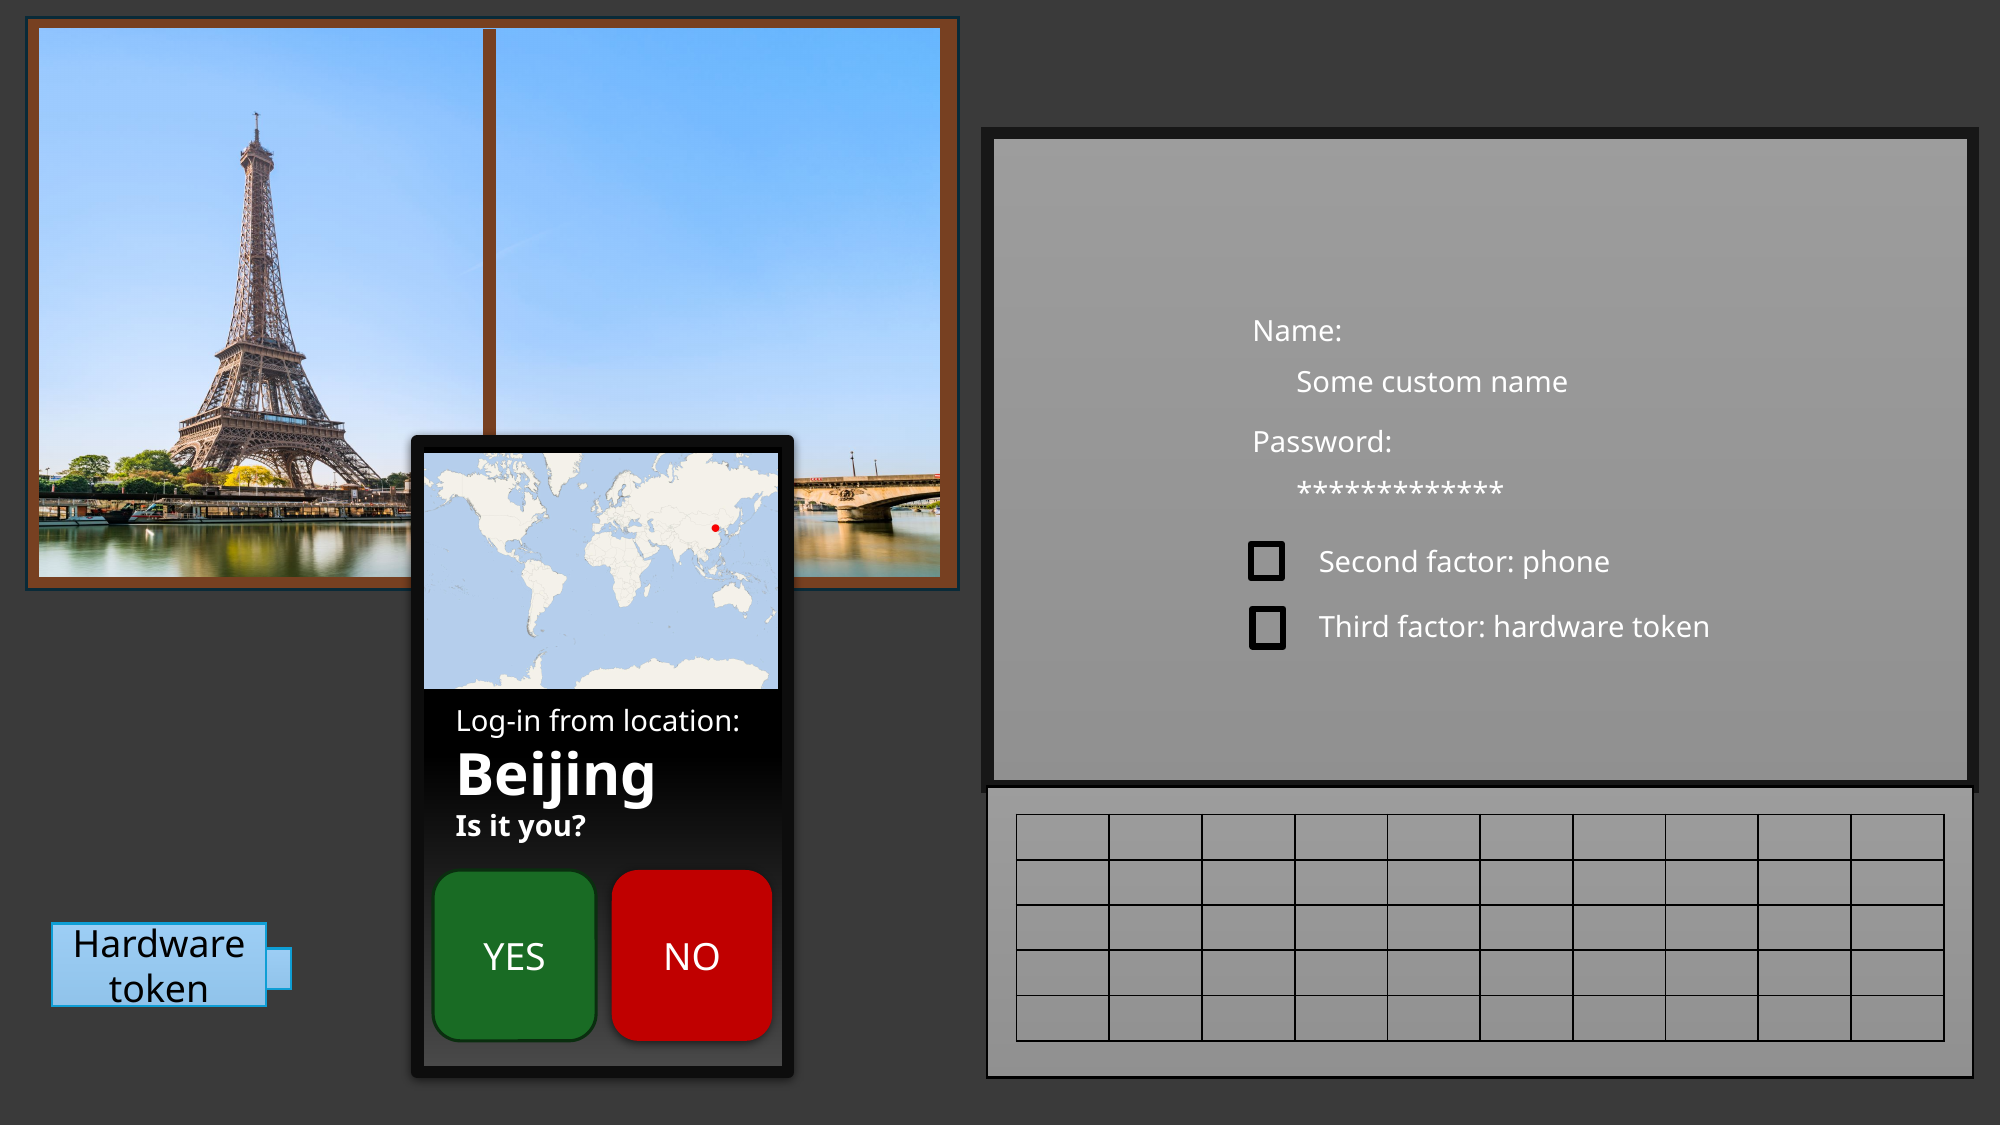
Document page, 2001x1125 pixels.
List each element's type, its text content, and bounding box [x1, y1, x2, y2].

text_box Hardware token [51, 922, 267, 1007]
table_header [1296, 815, 1387, 859]
text_box Second factor: phone [1303, 535, 1628, 586]
text_box [1250, 543, 1282, 579]
table_header [1574, 815, 1665, 859]
table_cell [1574, 906, 1665, 949]
table_cell [1203, 861, 1294, 904]
table_cell [1481, 861, 1572, 904]
text_box ************* [1281, 466, 1606, 517]
table_header [1666, 815, 1757, 859]
text_box Some custom name [1281, 355, 1606, 406]
table_cell [1574, 861, 1665, 904]
table_cell [1759, 906, 1850, 949]
table_cell [1759, 951, 1850, 995]
text_box [417, 577, 788, 1072]
table_cell [1388, 996, 1479, 1040]
table_cell [1017, 861, 1108, 904]
text_box [986, 132, 1974, 785]
table_cell [1852, 951, 1943, 995]
table_cell [1852, 861, 1943, 904]
text_box Name: [1237, 305, 1561, 355]
text_box Third factor: hardware token [1303, 600, 1730, 651]
table_header [1481, 815, 1572, 859]
table_header [1203, 815, 1294, 859]
table_cell [1666, 951, 1757, 995]
text_box YES [431, 868, 598, 1043]
table_header [1852, 815, 1943, 859]
table_cell [1203, 996, 1294, 1040]
table_cell [1759, 861, 1850, 904]
text_box Password: [1237, 416, 1561, 467]
table_cell [1574, 996, 1665, 1040]
table_cell [1296, 996, 1387, 1040]
table_cell [1388, 951, 1479, 995]
table_cell [1296, 906, 1387, 949]
table_cell [1203, 906, 1294, 949]
table_cell [1666, 996, 1757, 1040]
table_cell [1017, 996, 1108, 1040]
table_header [1110, 815, 1201, 859]
table_header [1759, 815, 1850, 859]
table_cell [1481, 906, 1572, 949]
table_cell [1296, 861, 1387, 904]
table_cell [1481, 996, 1572, 1040]
table_cell [1666, 906, 1757, 949]
table_cell [1574, 951, 1665, 995]
table_cell [1759, 996, 1850, 1040]
table_cell [1110, 861, 1201, 904]
text_box [1252, 608, 1284, 647]
text_box [265, 947, 292, 990]
table_cell [1017, 906, 1108, 949]
table_cell [1110, 951, 1201, 995]
table_cell [1110, 906, 1201, 949]
table_cell [1388, 906, 1479, 949]
table_header [1388, 815, 1479, 859]
table_cell [1481, 951, 1572, 995]
text_box NO [611, 869, 773, 1041]
table_header [1017, 815, 1108, 859]
table_cell [1017, 951, 1108, 995]
text_box [25, 16, 960, 591]
table_cell [1388, 861, 1479, 904]
table_cell [1852, 906, 1943, 949]
table_cell [1852, 996, 1943, 1040]
table_cell [1110, 996, 1201, 1040]
table_cell [1296, 951, 1387, 995]
table_cell [1203, 951, 1294, 995]
table_cell [1666, 861, 1757, 904]
text_box Log-in from location: Beijing Is it you? [440, 694, 765, 850]
picture [39, 28, 940, 689]
text_box [986, 785, 1974, 1079]
